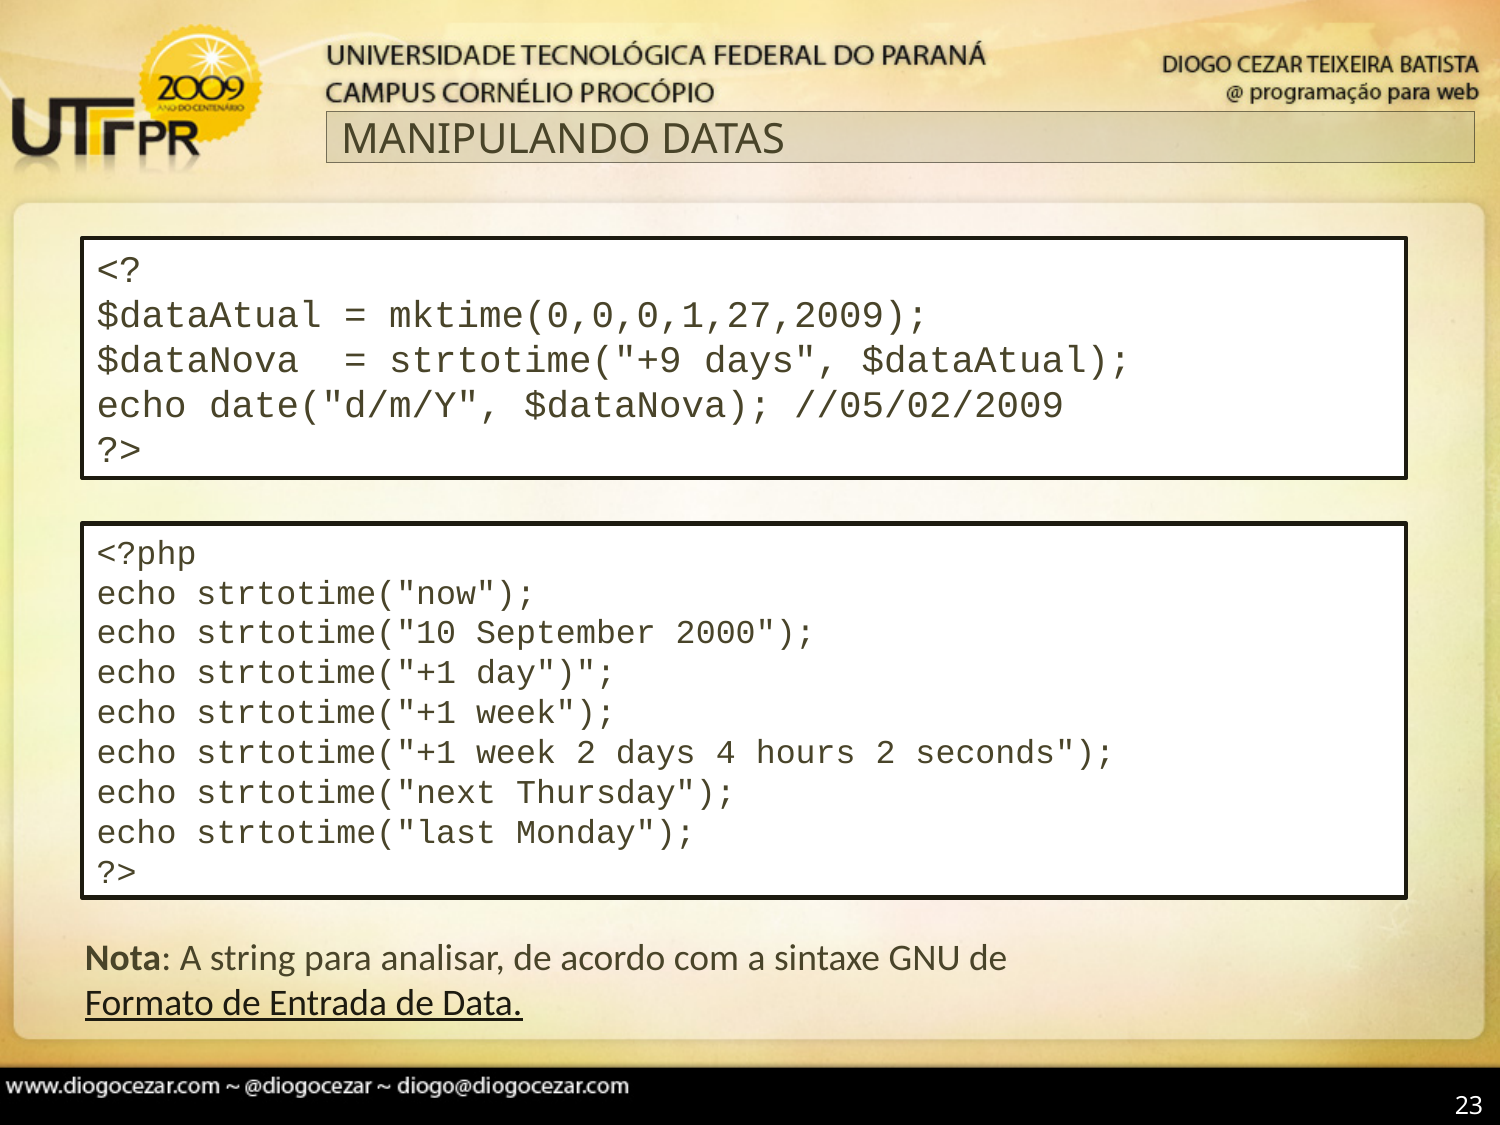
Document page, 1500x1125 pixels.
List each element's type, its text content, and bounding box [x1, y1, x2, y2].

picture [0, 0, 1500, 1125]
text_box <? $dataAtual = mktime(0,0,0,1,27,2009); $dataNova = strtotime("+9 days", $dataAtual); echo date("d/m/Y", $dataNova); //05/02/2009 ?> [80, 236, 1408, 480]
title MANIPULANDO DATAS [326, 111, 1475, 163]
text_box <?php echo strtotime("now"); echo strtotime("10 September 2000"); echo strtotime("+1 day")"; echo strtotime("+1 week"); echo strtotime("+1 week 2 days 4 hours 2 seconds"); echo strtotime("next Thursday"); echo strtotime("last Monday"); ?> [80, 521, 1408, 900]
slide_number 23 [1401, 1087, 1499, 1125]
text_box Nota: A string para analisar, de acordo com a sintaxe GNU de Formato de Entrada de Data. [70, 925, 1408, 1031]
